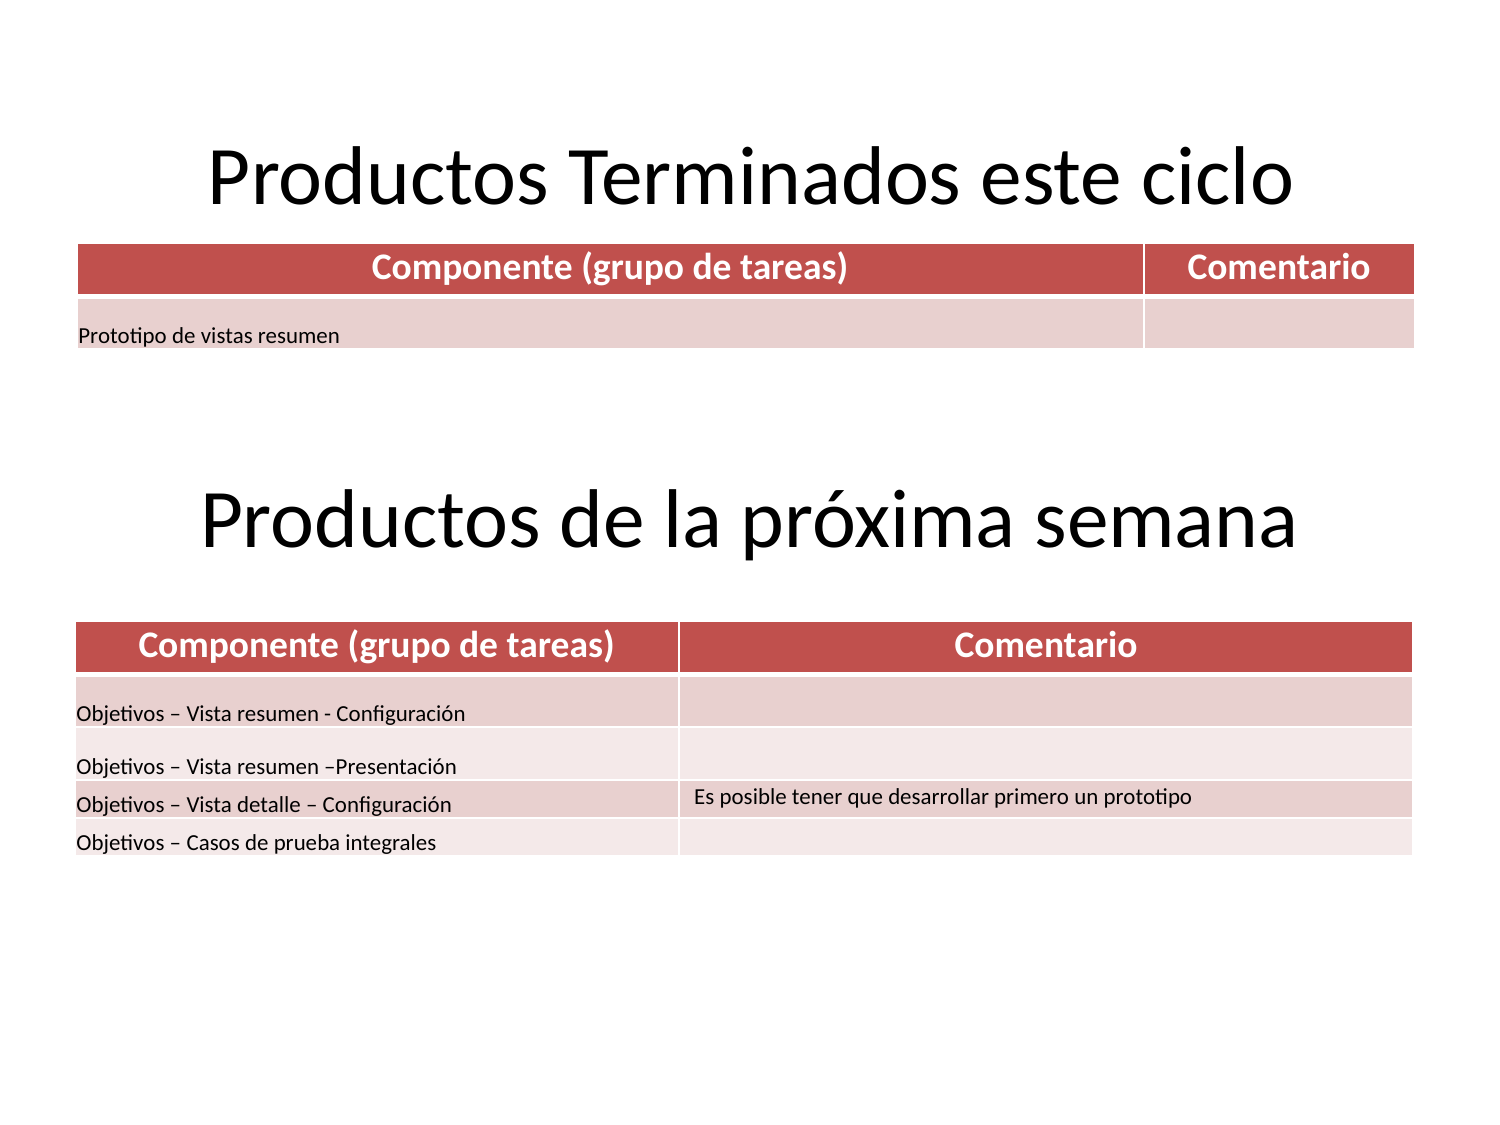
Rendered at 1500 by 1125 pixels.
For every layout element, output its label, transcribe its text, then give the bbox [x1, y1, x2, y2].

table_cell [1145, 299, 1414, 348]
table_header Comentario [1145, 244, 1414, 294]
table_cell Objetivos – Vista resumen –Presentación [76, 728, 678, 779]
table_cell Prototipo de vistas resumen [78, 299, 1143, 348]
table_cell Objetivos – Vista detalle – Configuración [76, 781, 678, 817]
table_header Comentario [680, 622, 1412, 672]
table_cell Objetivos – Vista resumen - Configuración [76, 677, 678, 726]
text_box Productos de la próxima semana [74, 456, 1425, 597]
table_cell [680, 728, 1412, 779]
table_header Componente (grupo de tareas) [78, 244, 1143, 294]
table_cell Objetivos – Casos de prueba integrales [76, 819, 678, 855]
table_cell Es posible tener que desarrollar primero un prototipo [680, 781, 1412, 817]
table_cell [680, 677, 1412, 726]
title Productos Terminados este ciclo [76, 113, 1427, 230]
table_cell [680, 819, 1412, 855]
table_header Componente (grupo de tareas) [76, 622, 678, 672]
